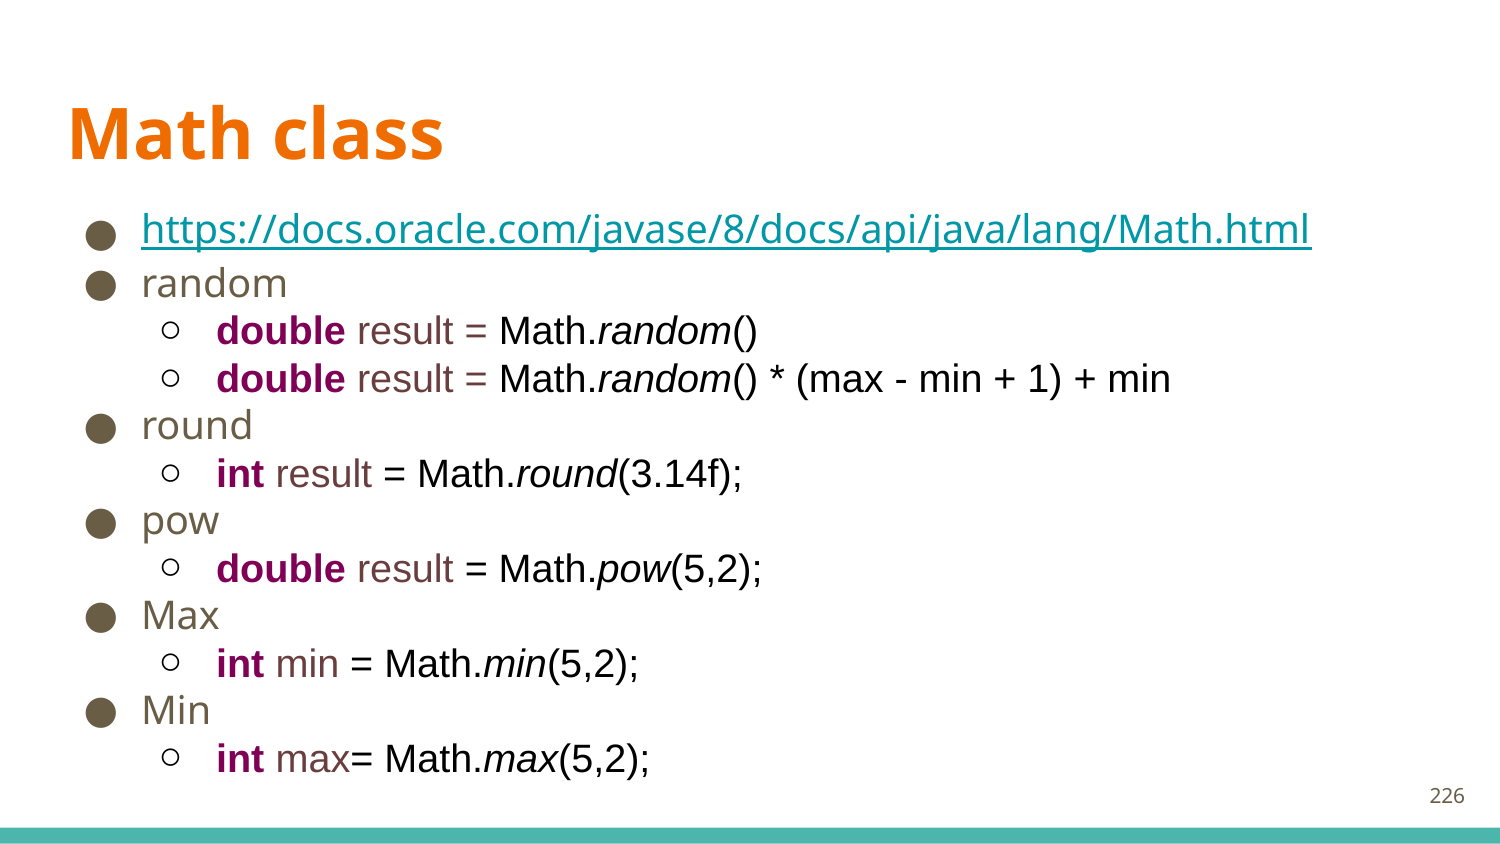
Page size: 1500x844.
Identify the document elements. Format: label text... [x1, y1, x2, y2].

text_box https://docs.oracle.com/javase/8/docs/api/java/lang/Math.html random double result = Math.random() double result = Math.random() * (max - min + 1) + min round int result = Math.round(3.14f); pow double result = Math.pow(5,2); Max int min = Math.min(5,2); Min int max= Math.max(5,2); [51, 188, 1449, 750]
slide_number 226 [1389, 764, 1480, 830]
title Math class [51, 72, 1449, 188]
